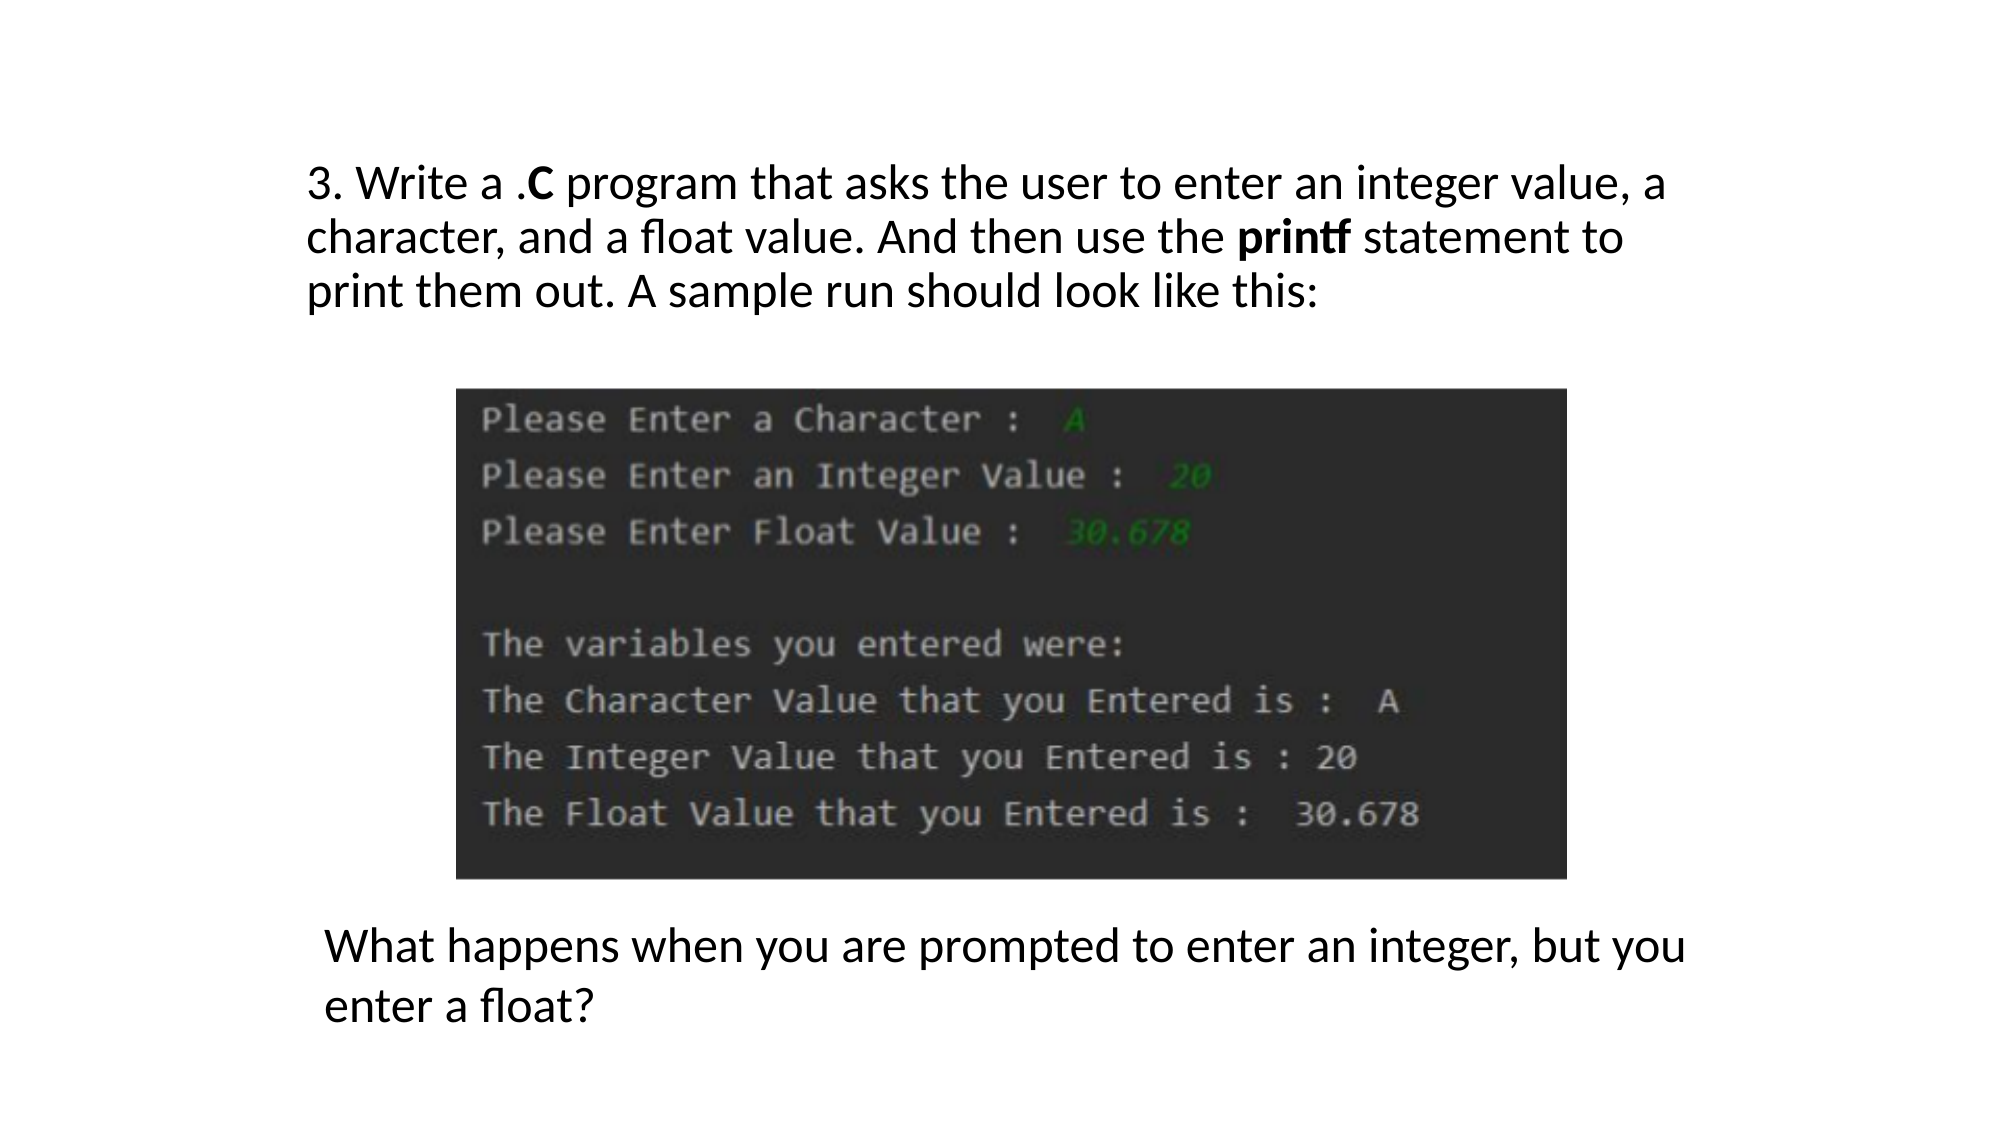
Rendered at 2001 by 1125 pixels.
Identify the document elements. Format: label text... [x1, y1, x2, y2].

list 3. Write a .C program that asks the user to enter an integer value, a character, and a float value. And then use the printf statement to print them out. A sample run should look like this: [273, 149, 1721, 386]
text_box What happens when you are prompted to enter an integer, but you enter a float? [291, 905, 1739, 1071]
picture [456, 385, 1567, 884]
